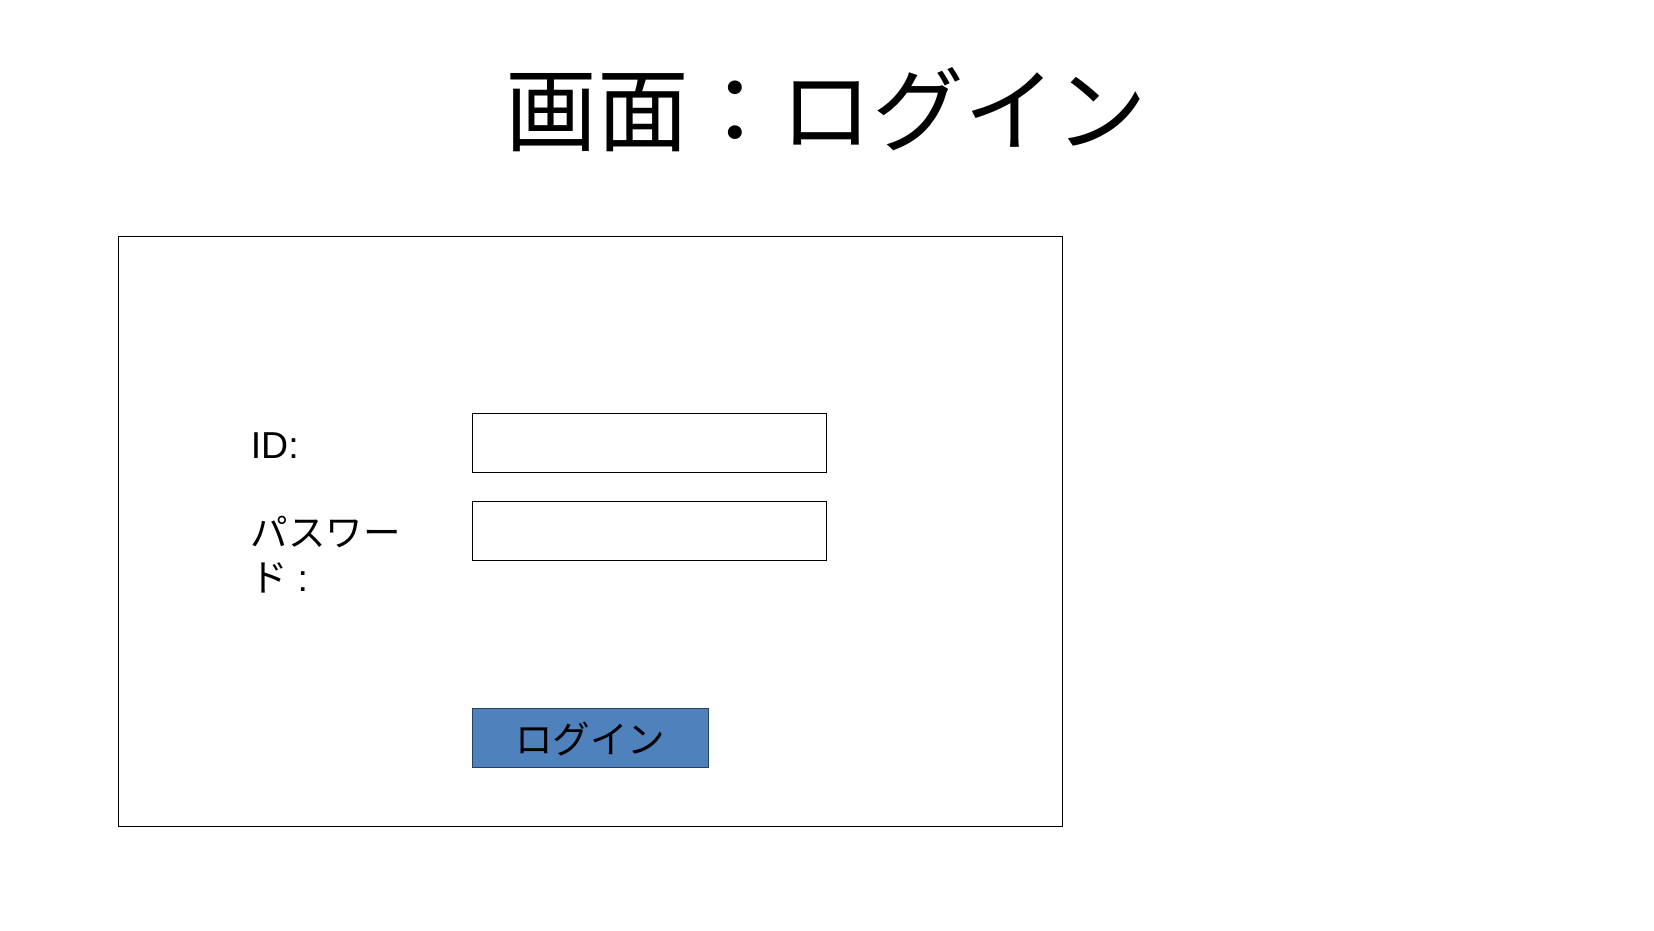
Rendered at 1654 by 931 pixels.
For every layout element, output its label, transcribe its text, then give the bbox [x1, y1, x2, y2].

text_box [118, 236, 1063, 827]
text_box [472, 501, 827, 561]
text_box ログイン [472, 708, 709, 768]
title 画面：ログイン [82, 37, 1571, 193]
text_box [472, 413, 827, 473]
text_box パスワード: [236, 501, 472, 560]
text_box ID: [236, 413, 472, 471]
